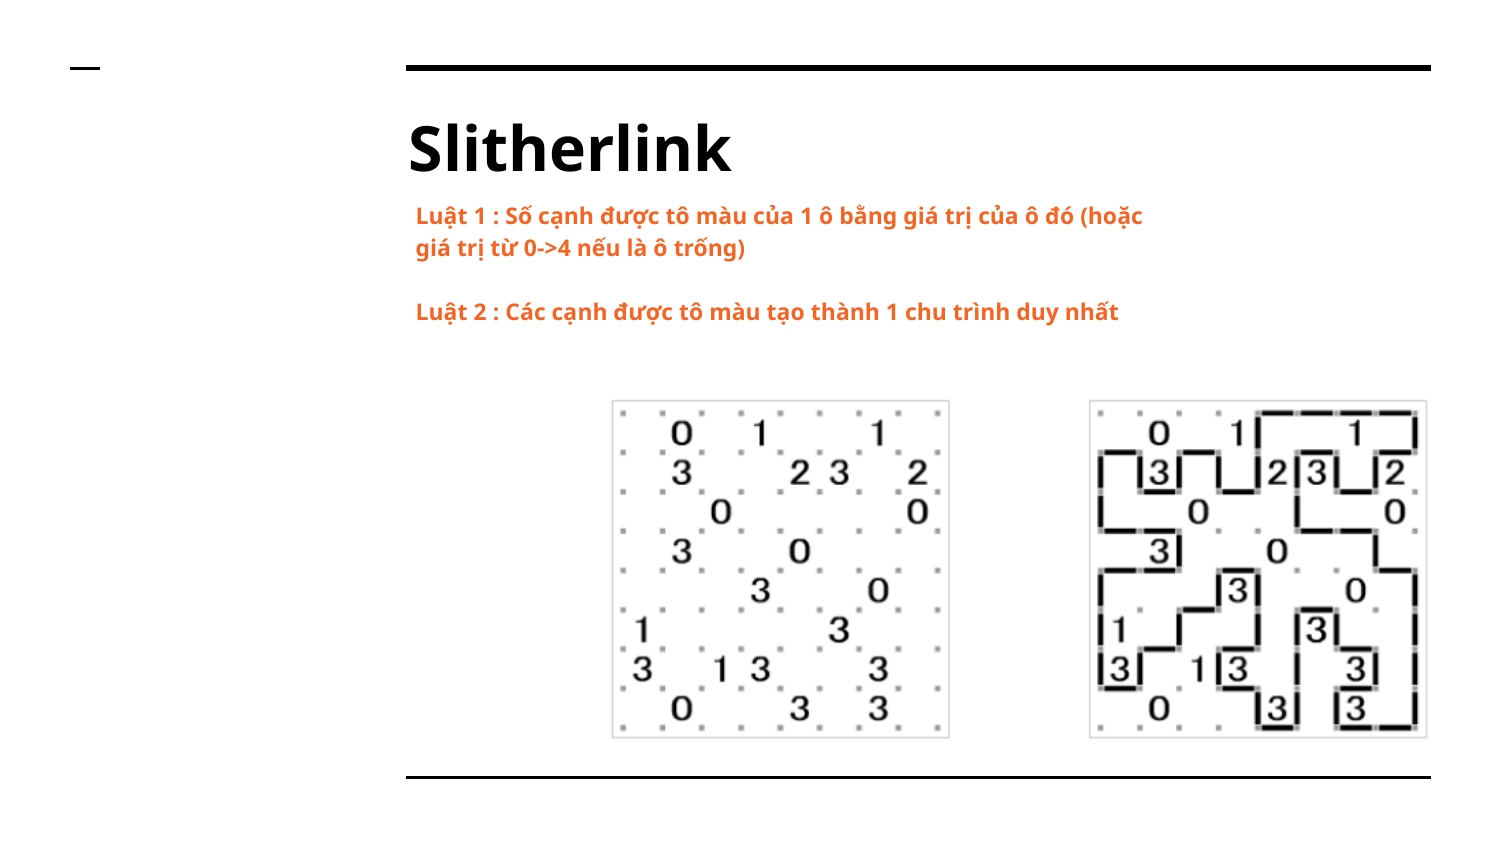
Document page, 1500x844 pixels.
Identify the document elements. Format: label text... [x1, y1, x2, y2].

list Luật 1 : Số cạnh được tô màu của 1 ô bằng giá trị của ô đó (hoặc giá trị từ 0->4 nếu là ô trống) Luật 2 : Các cạnh được tô màu tạo thành 1 chu trình duy nhất [400, 182, 1198, 600]
title Slitherlink [393, 94, 1431, 199]
picture [607, 396, 1431, 742]
